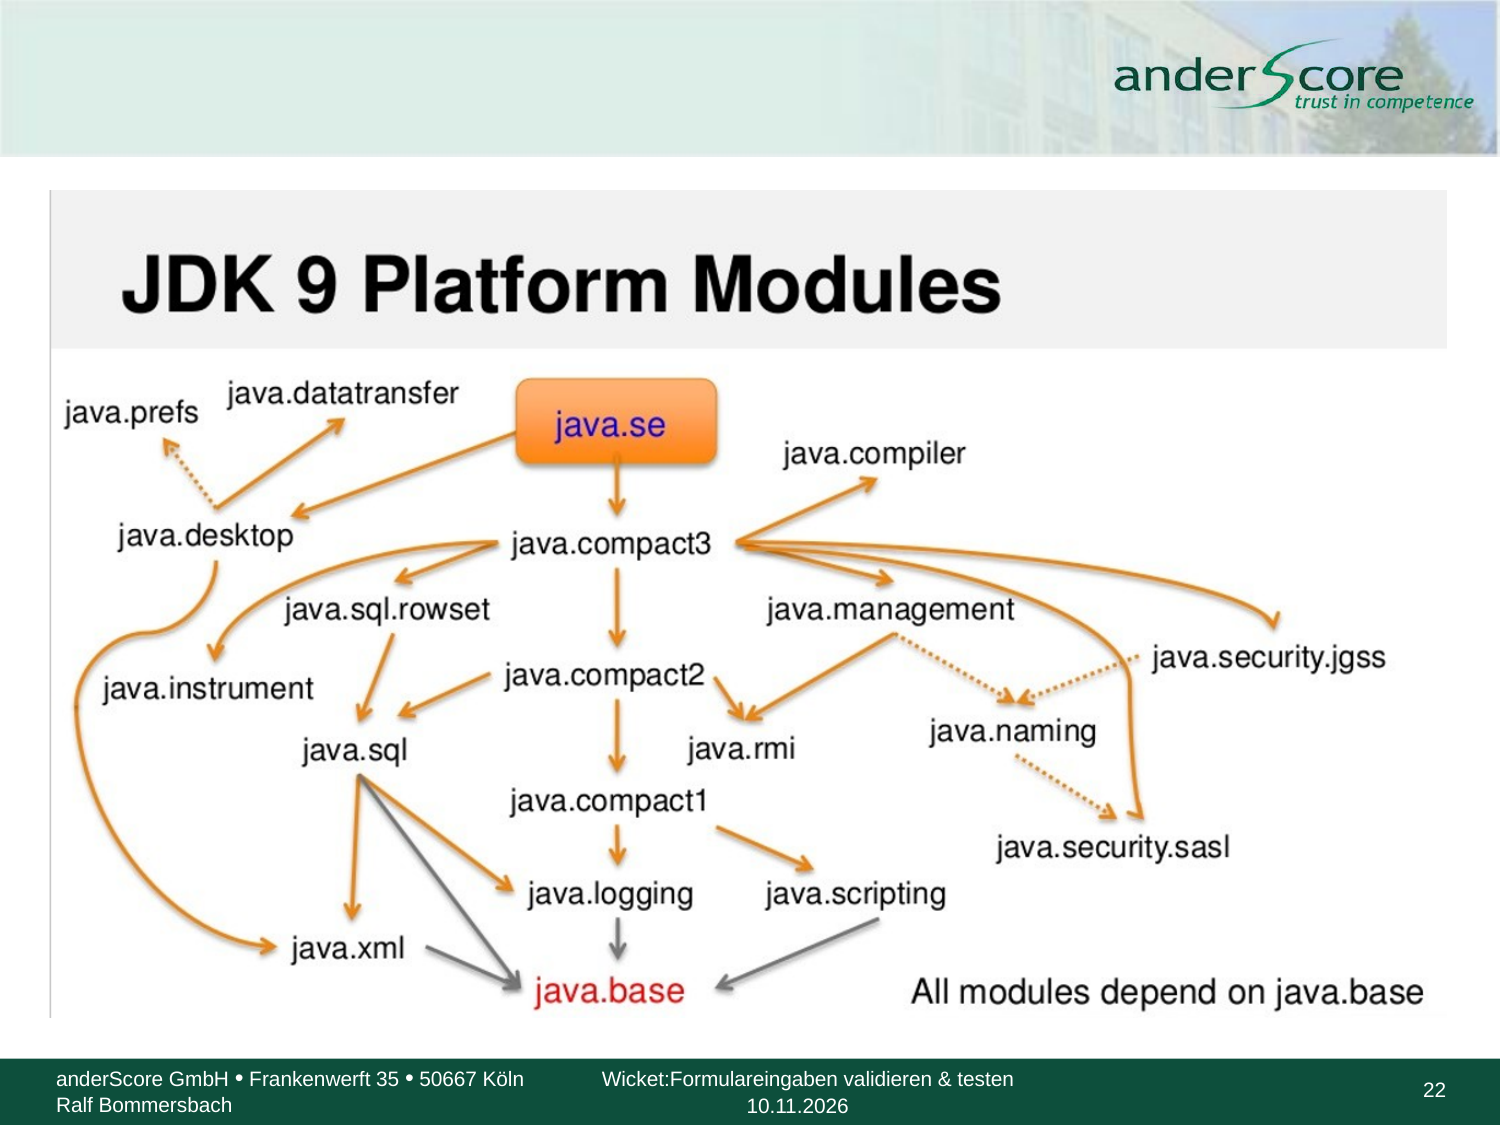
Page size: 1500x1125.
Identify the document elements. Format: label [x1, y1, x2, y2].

list [49, 190, 1447, 1018]
picture [0, 0, 1500, 157]
